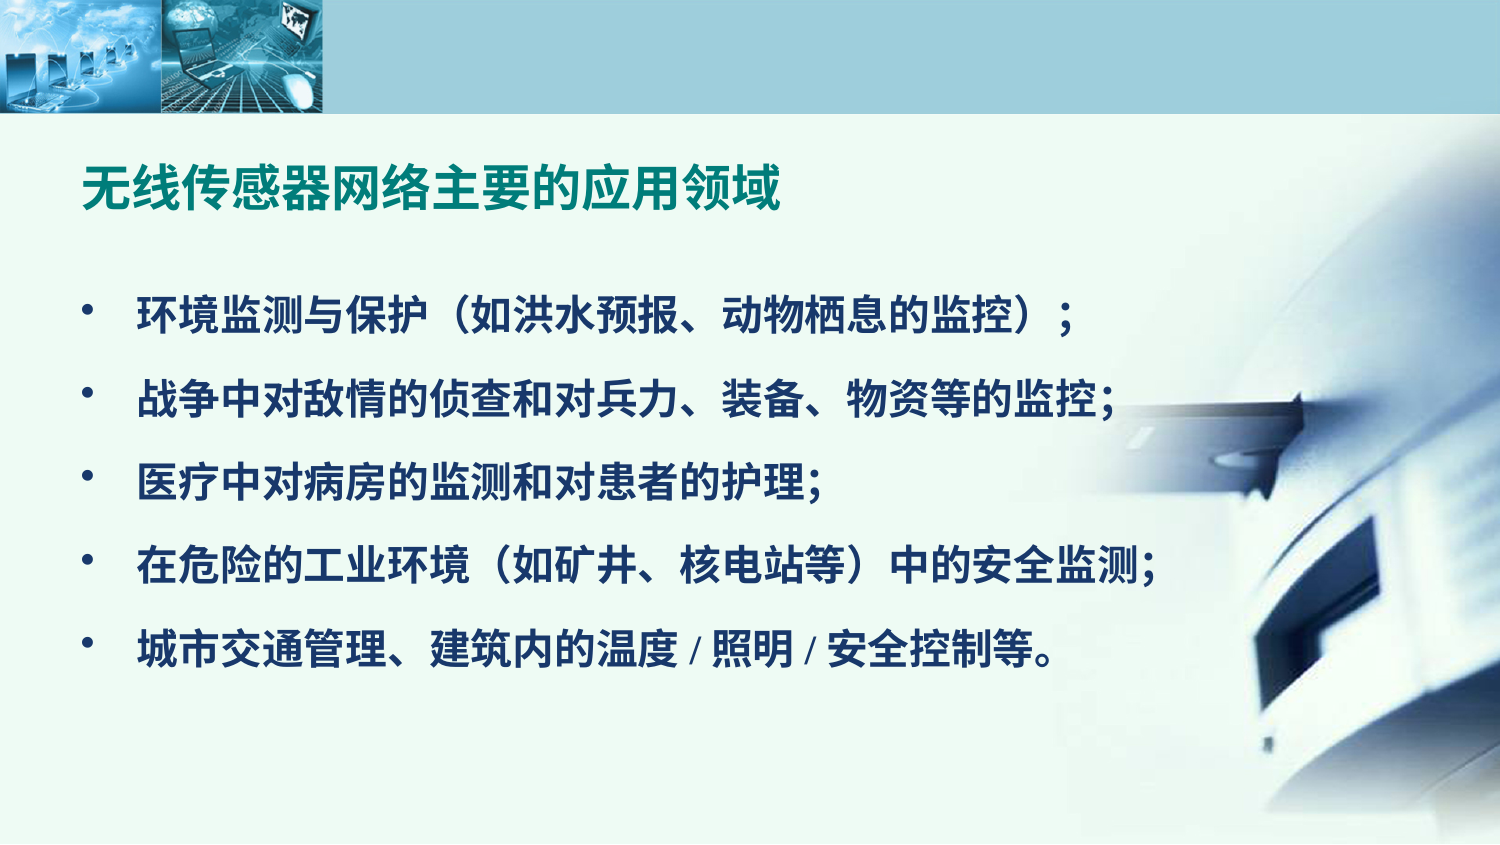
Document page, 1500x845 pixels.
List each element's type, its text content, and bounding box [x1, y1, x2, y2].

list 环境监测与保护（如洪水预报、动物栖息的监控）； 战争中对敌情的侦查和对兵力、装备、物资等的监控； 医疗中对病房的监测和对患者的护理； 在危险的工业环境（如矿井、核电站等）中的安全监测； 城市交通管理、建筑内的温度/照明/安全控制等。 [65, 256, 1211, 576]
title 无线传感器网络主要的应用领域 [65, 115, 1122, 256]
picture [0, 0, 1500, 844]
